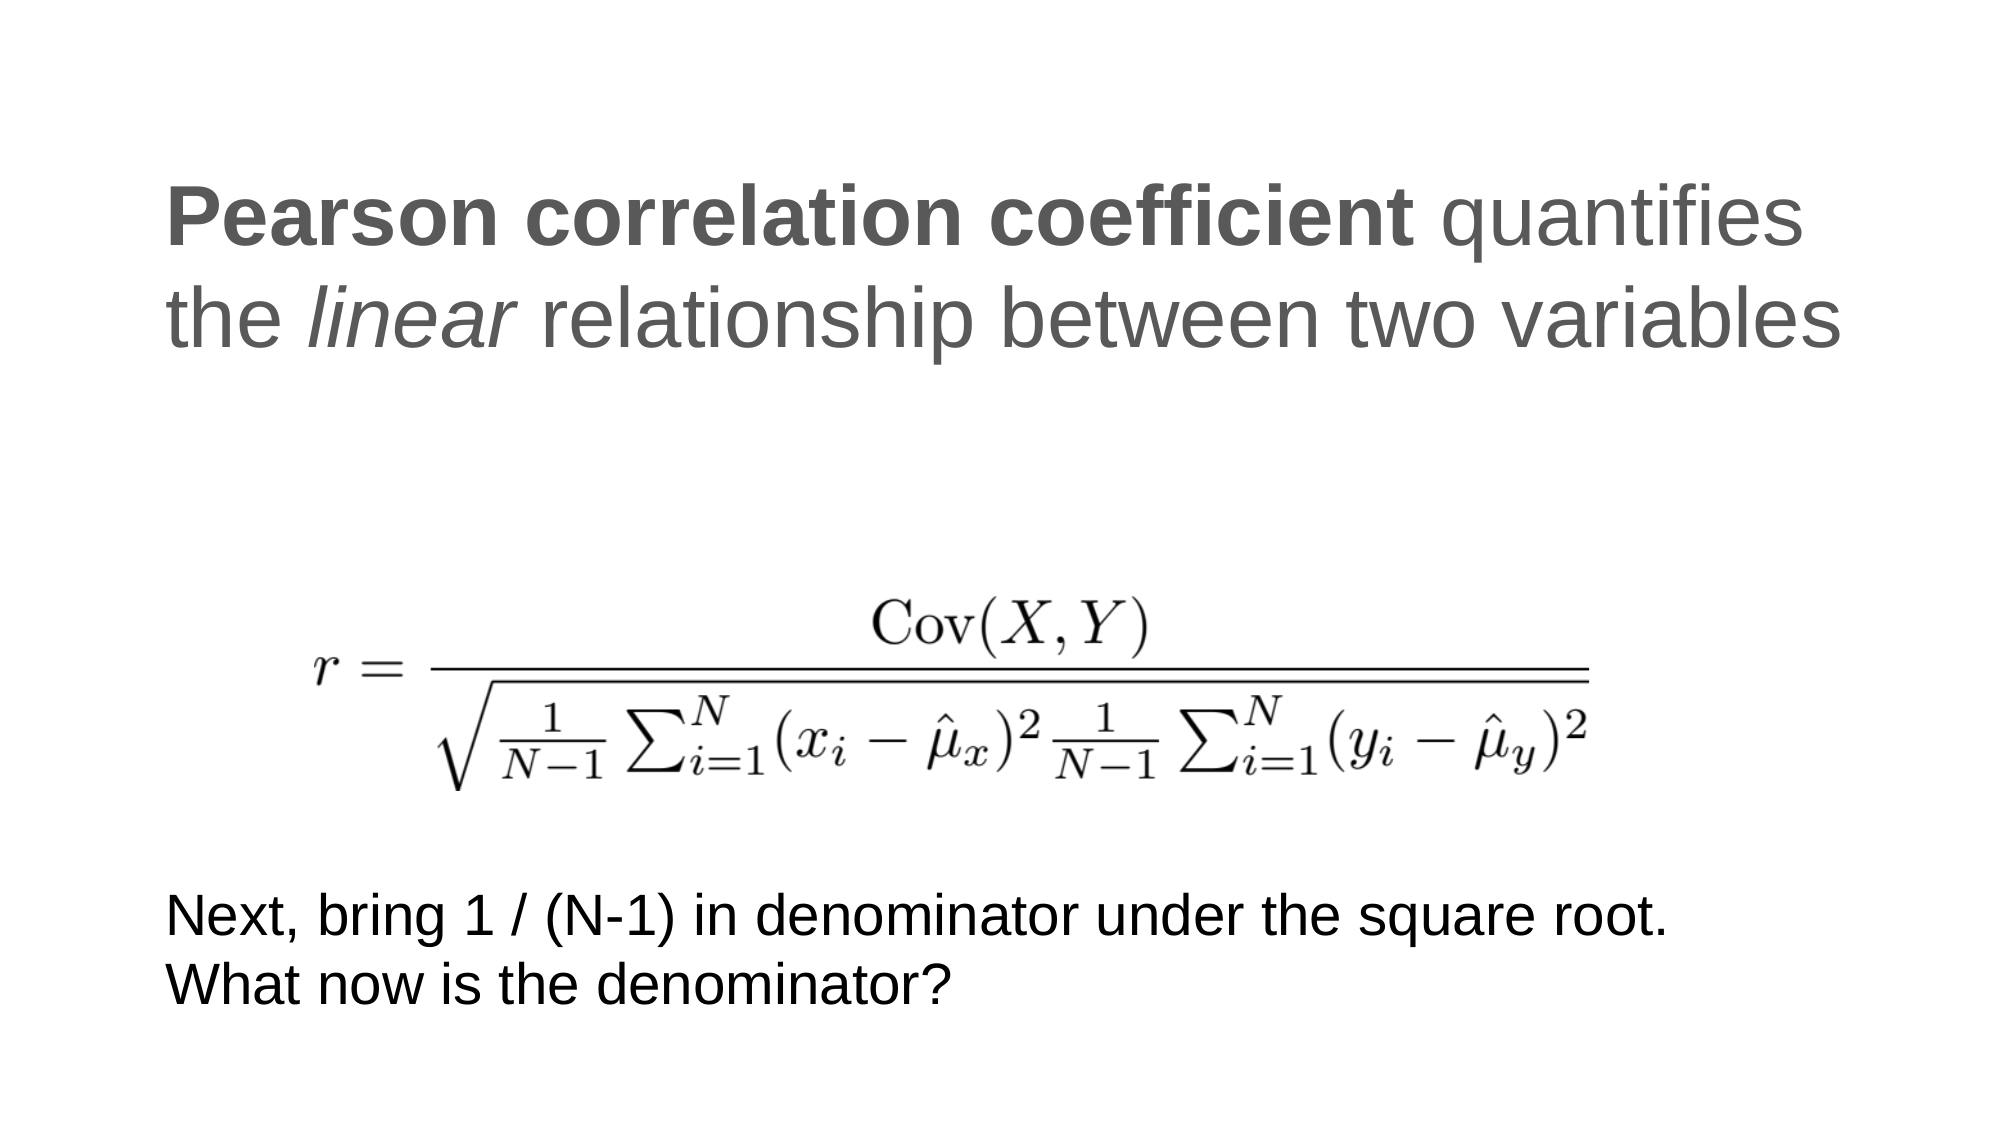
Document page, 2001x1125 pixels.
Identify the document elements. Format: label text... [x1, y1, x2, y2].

list Next, bring 1 / (N-1) in denominator under the square root. What now is the denominator? [150, 450, 1875, 1063]
picture [314, 595, 1590, 791]
title Pearson correlation coefficient quantifies the linear relationship between two variables [150, 149, 1875, 375]
